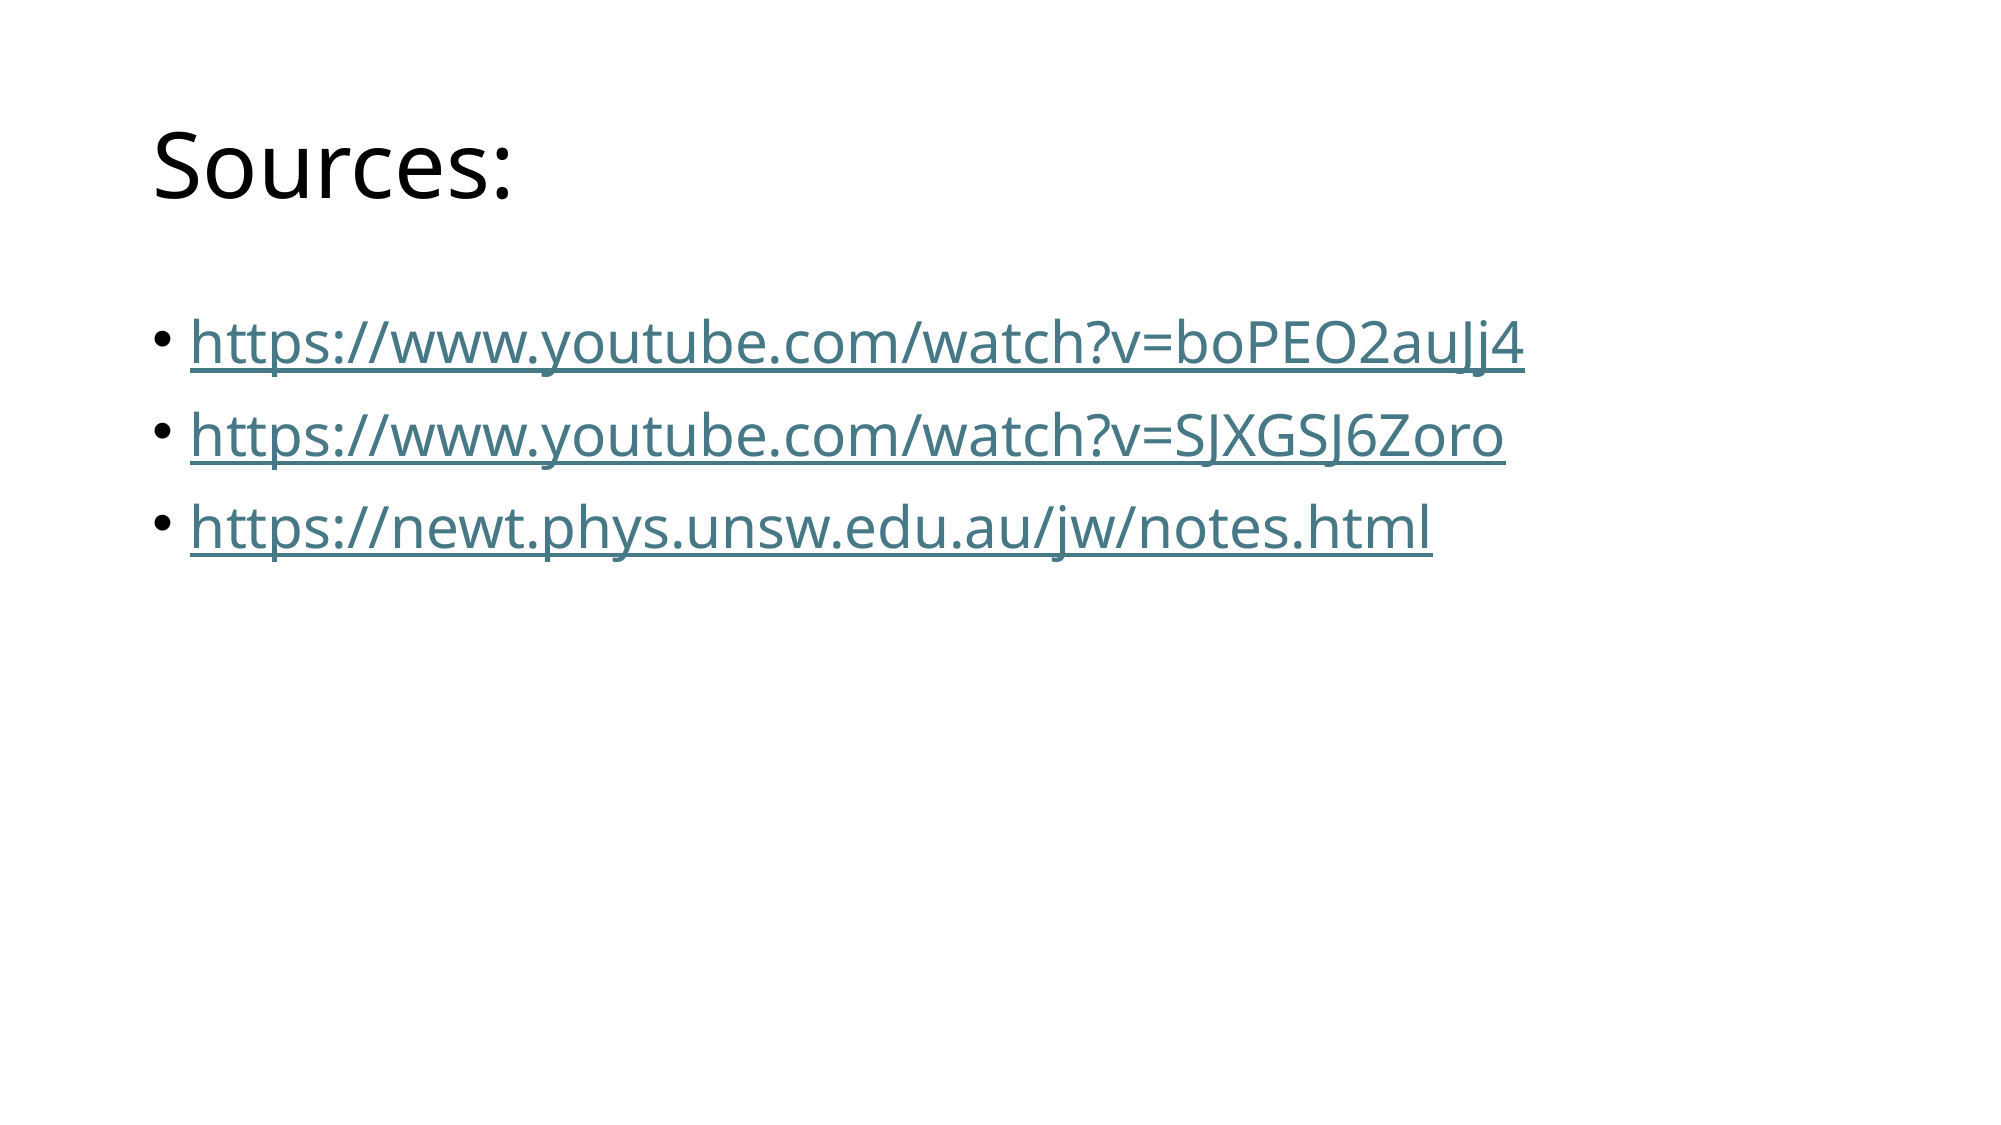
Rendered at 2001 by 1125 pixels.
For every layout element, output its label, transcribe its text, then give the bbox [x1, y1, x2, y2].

list https://www.youtube.com/watch?v=boPEO2auJj4 https://www.youtube.com/watch?v=SJXGSJ6Zoro https://newt.phys.unsw.edu.au/jw/notes.html [137, 299, 1863, 1014]
title Sources: [137, 59, 1863, 278]
